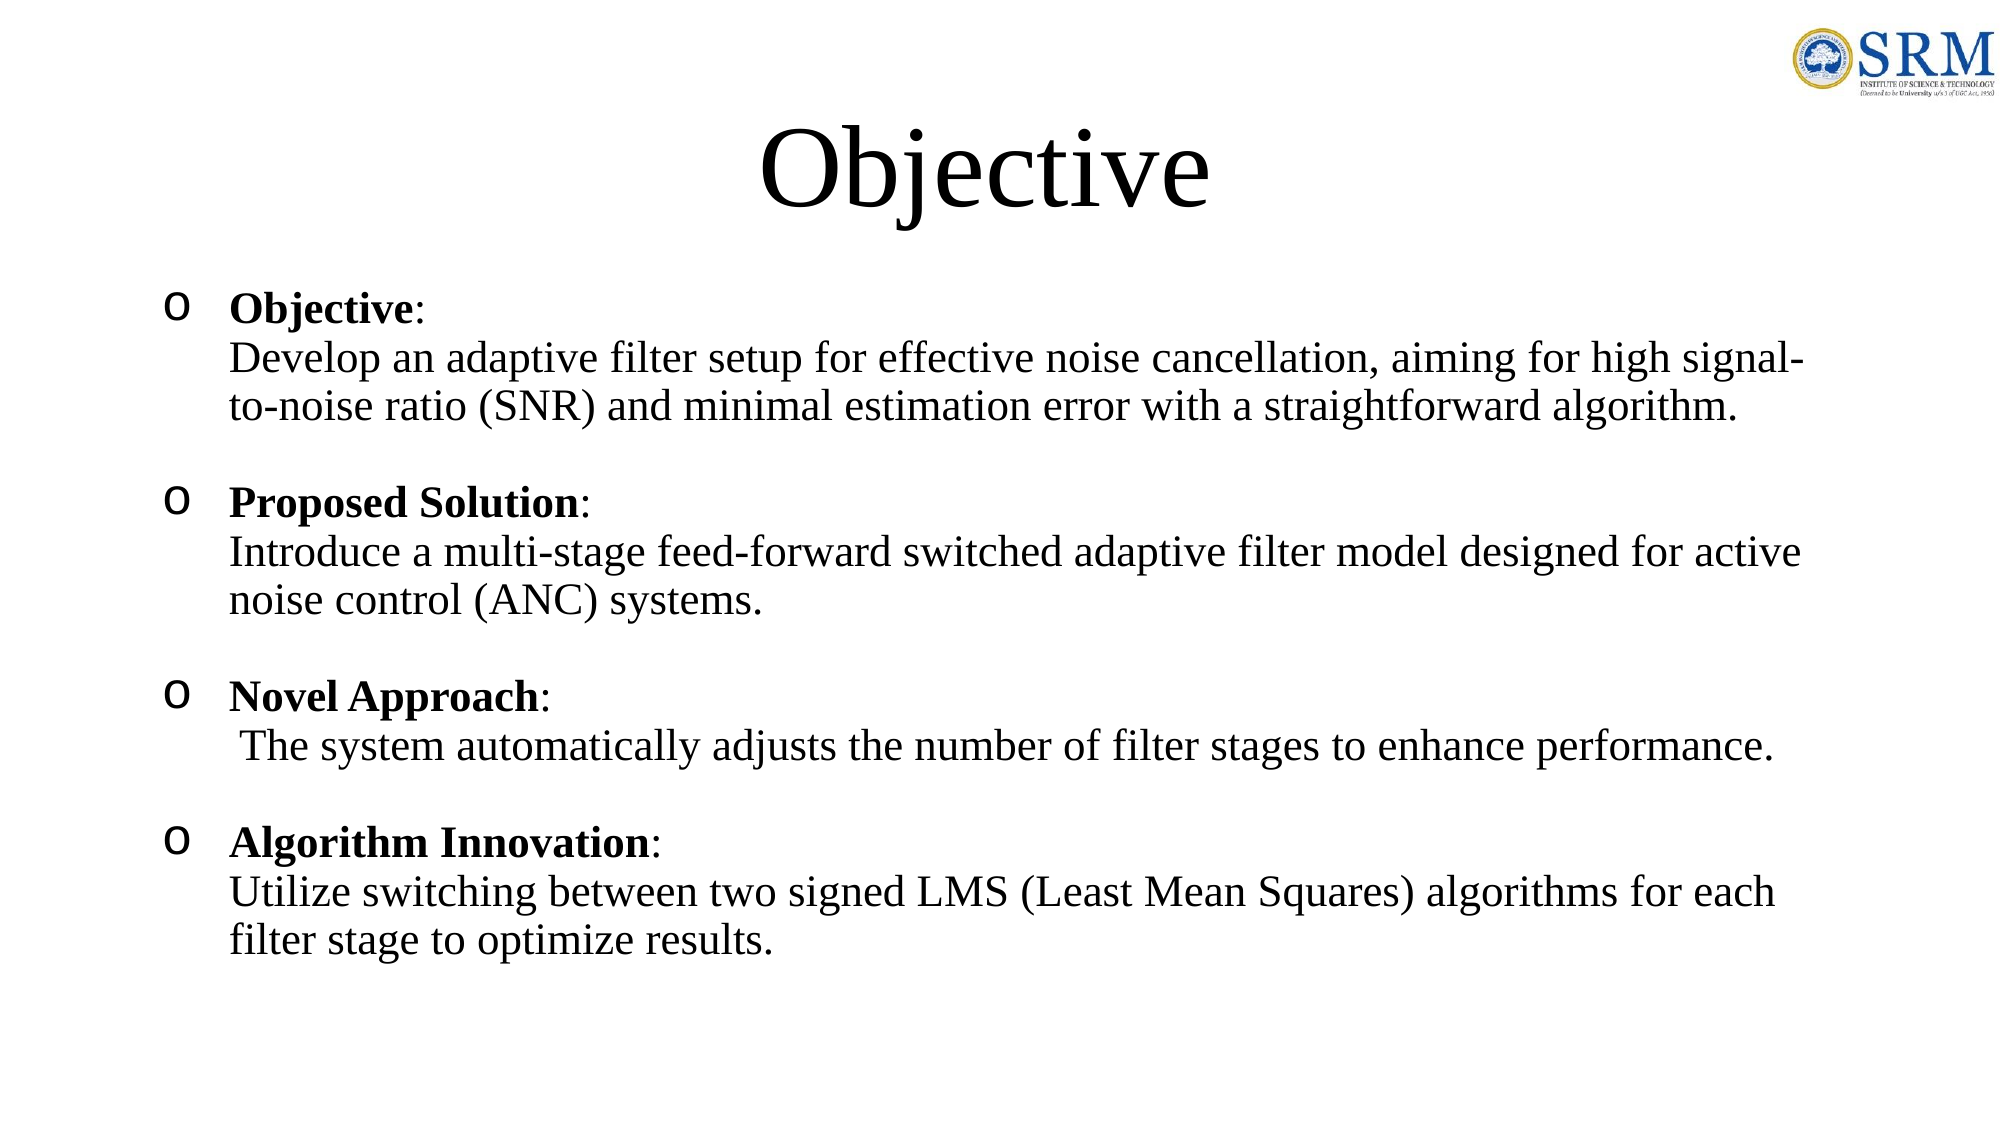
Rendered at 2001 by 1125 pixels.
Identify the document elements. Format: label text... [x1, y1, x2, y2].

picture [1784, 0, 2000, 124]
title Objective [137, 59, 1863, 278]
list Objective: Develop an adaptive filter setup for effective noise cancellation, aiming for high signal-to-noise ratio (SNR) and minimal estimation error with a straightforward algorithm. Proposed Solution: Introduce a multi-stage feed-forward switched adaptive filter model designed for active noise control (ANC) systems. Novel Approach: The system automatically adjusts the number of filter stages to enhance performance. Algorithm Innovation: Utilize switching between two signed LMS (Least Mean Squares) algorithms for each filter stage to optimize results. [120, 277, 1846, 992]
